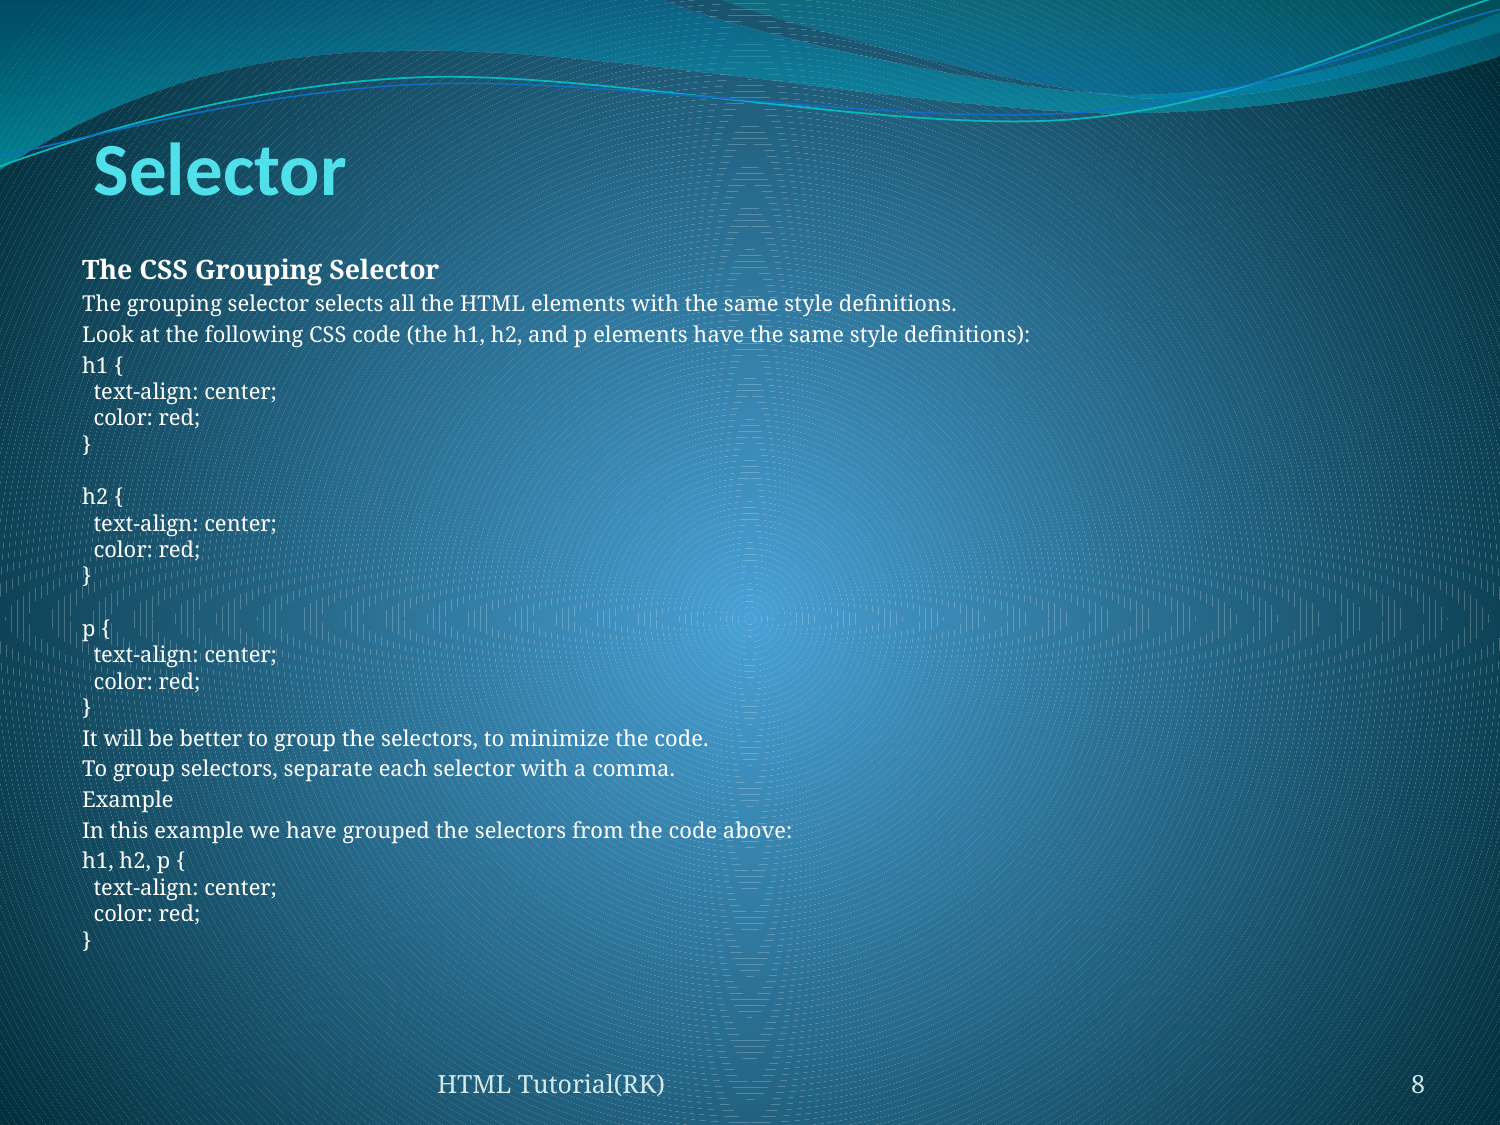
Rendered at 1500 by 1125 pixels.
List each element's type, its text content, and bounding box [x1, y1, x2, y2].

subtitle The CSS Grouping Selector The grouping selector selects all the HTML elements with the same style definitions. Look at the following CSS code (the h1, h2, and p elements have the same style definitions): h1 { text-align: center; color: red; } h2 { text-align: center; color: red; } p { text-align: center; color: red; } It will be better to group the selectors, to minimize the code. To group selectors, separate each selector with a comma. Example In this example we have grouped the selectors from the code above: h1, h2, p { text-align: center; color: red; } [82, 246, 1430, 1032]
title Selector [93, 93, 1382, 211]
slide_number 8 [1299, 1042, 1425, 1103]
footer HTML Tutorial(RK) [437, 1042, 988, 1103]
